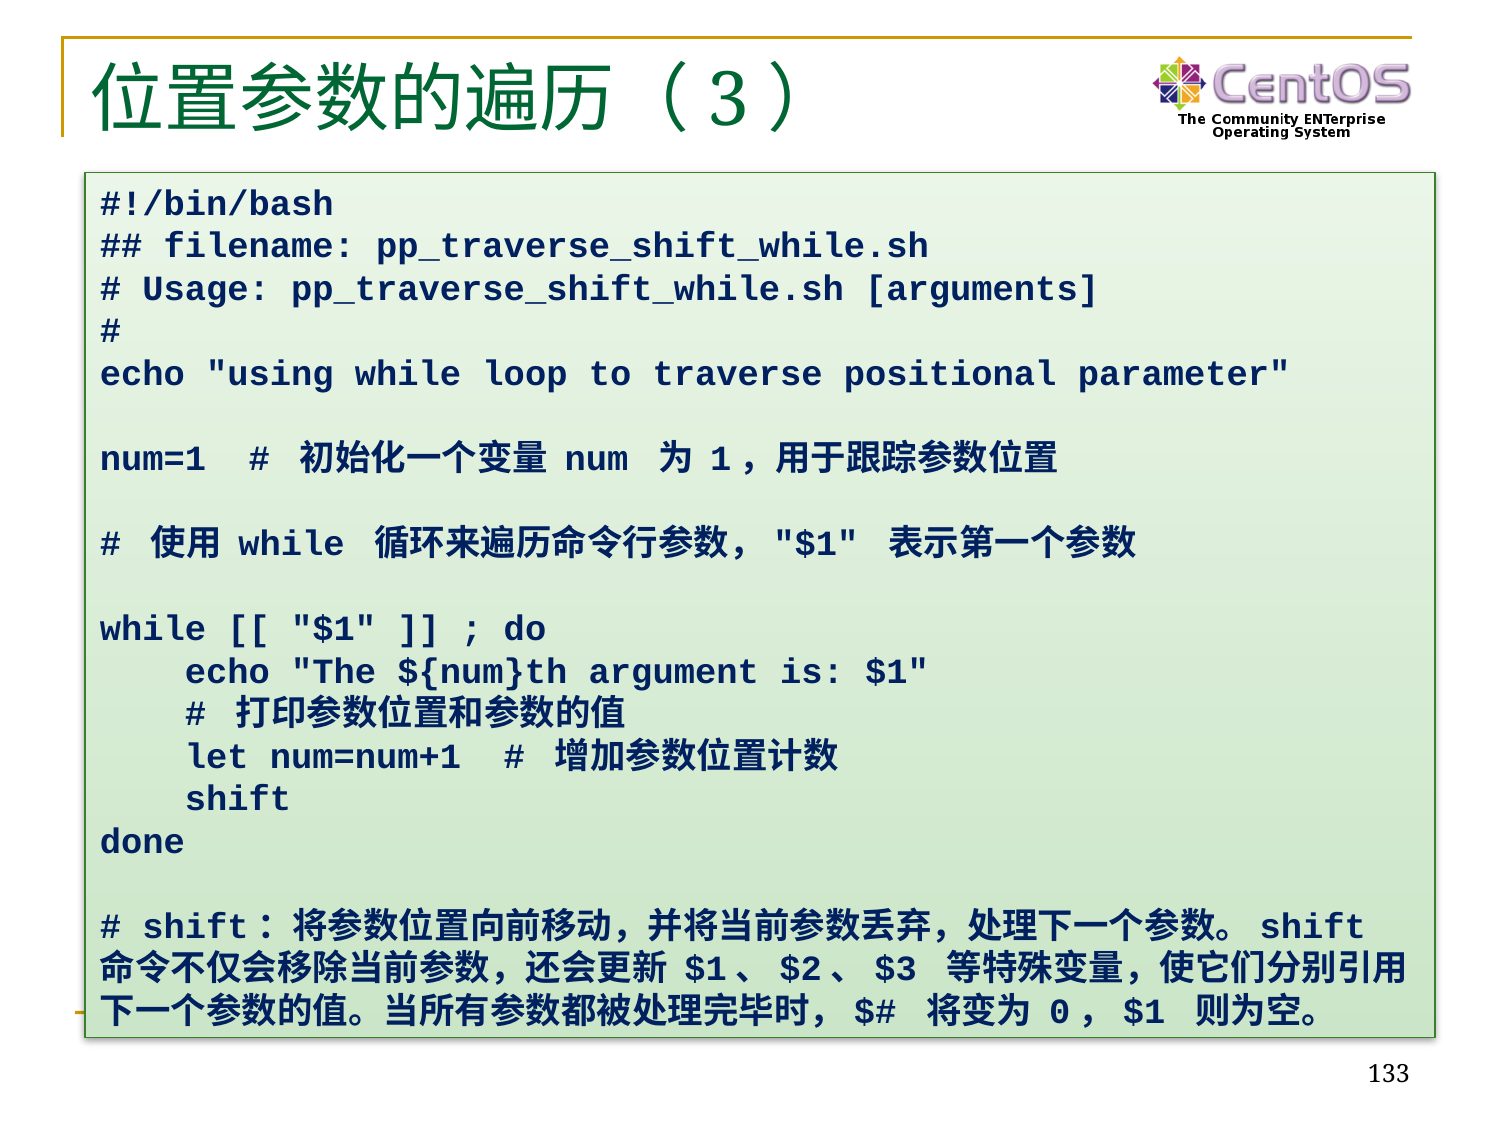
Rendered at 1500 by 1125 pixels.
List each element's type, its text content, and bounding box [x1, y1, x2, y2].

slide_number 133 [1074, 1046, 1426, 1100]
title 位置参数的遍历（3） [74, 42, 1425, 230]
text_box #!/bin/bash ## filename: pp_traverse_shift_while.sh # Usage: pp_traverse_shift_while.sh [arguments] # echo "using while loop to traverse positional parameter" num=1 # 初始化一个变量 num 为 1，用于跟踪参数位置 # 使用 while 循环来遍历命令行参数，"$1" 表示第一个参数 while [[ "$1" ]] ; do echo "The ${num}th argument is: $1" # 打印参数位置和参数的值 let num=num+1 # 增加参数位置计数 shift done # shift：将参数位置向前移动，并将当前参数丢弃，处理下一个参数。shift 命令不仅会移除当前参数，还会更新 $1、$2、$3 等特殊变量，使它们分别引用下一个参数的值。当所有参数都被处理完毕时，$# 将变为 0，$1 则为空。 [84, 172, 1436, 1038]
